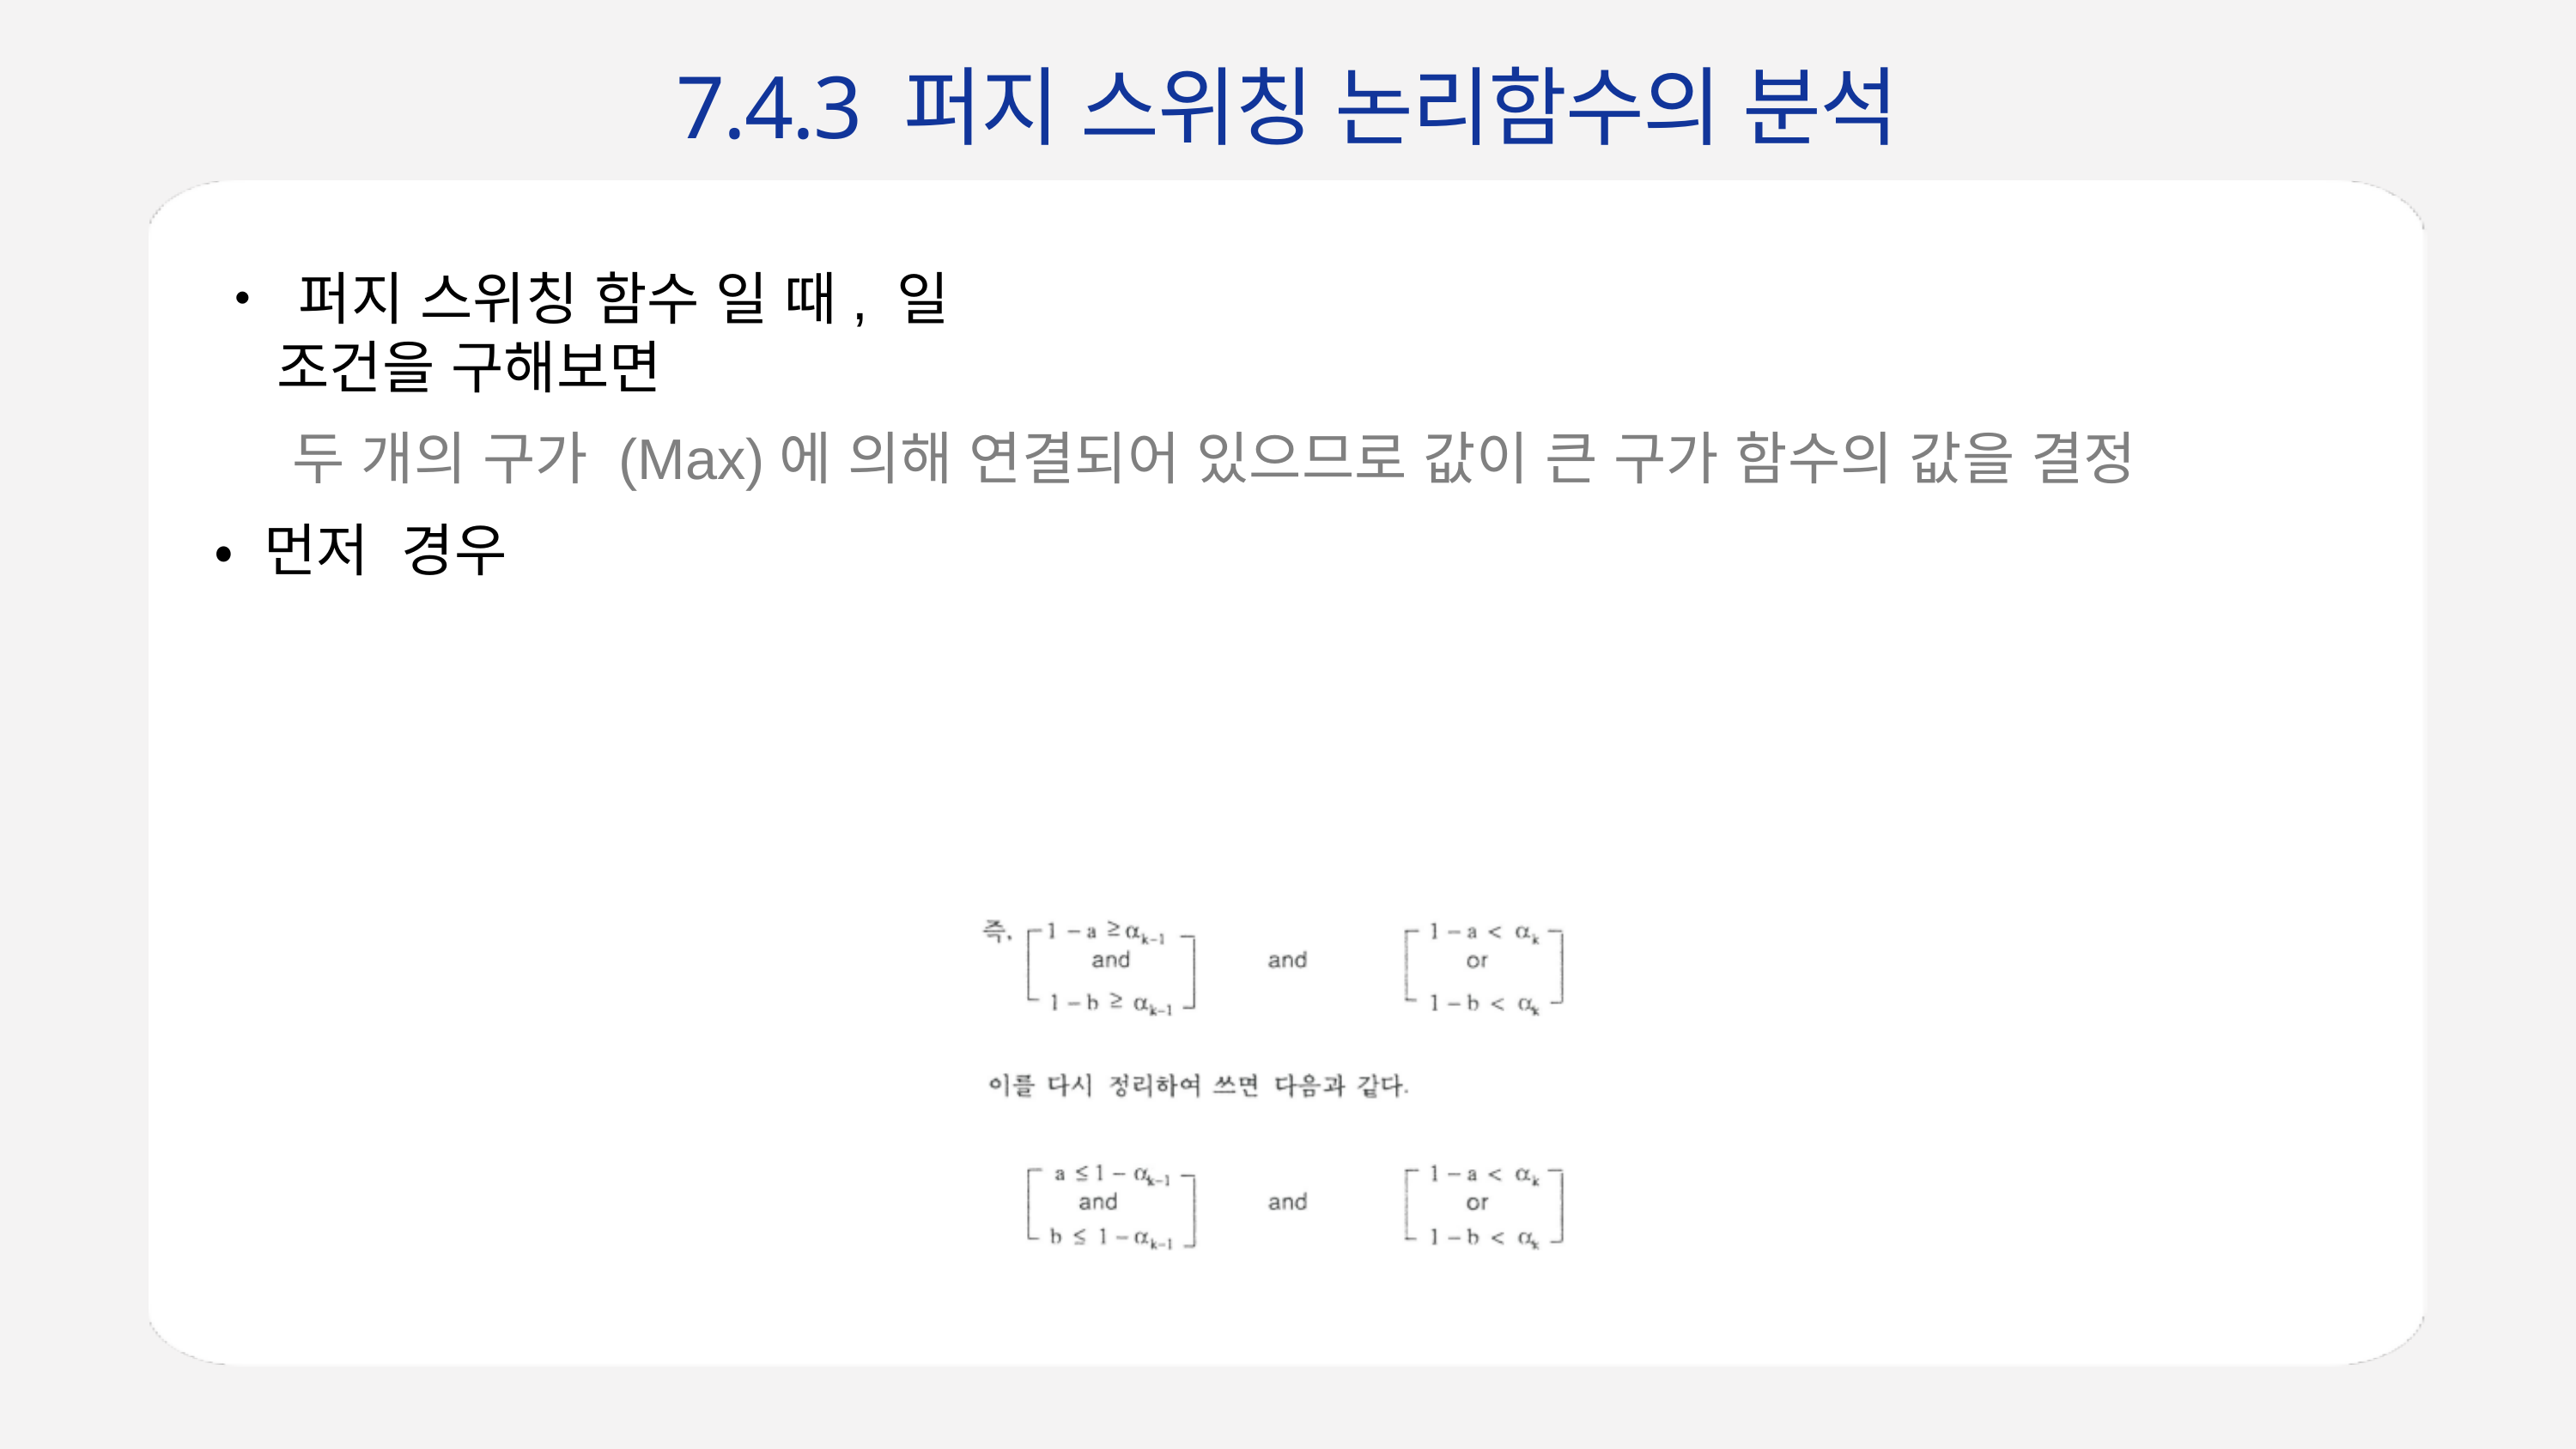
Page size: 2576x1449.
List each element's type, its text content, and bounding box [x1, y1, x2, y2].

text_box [149, 180, 2427, 1367]
picture [967, 912, 1609, 1268]
text_box 7.4.3 퍼지 스위칭 논리함수의 분석 [309, 46, 2267, 163]
